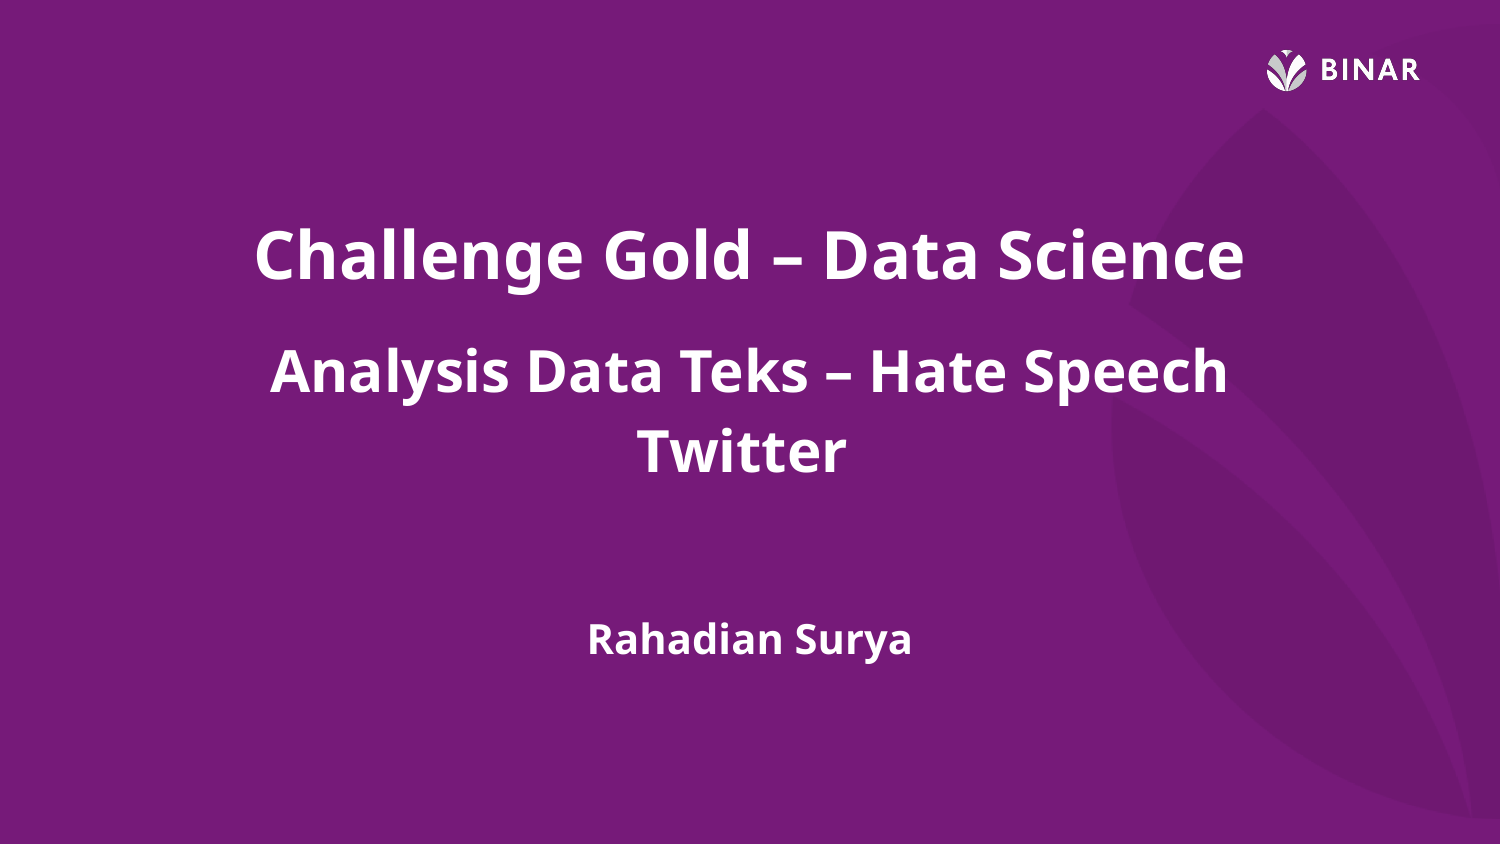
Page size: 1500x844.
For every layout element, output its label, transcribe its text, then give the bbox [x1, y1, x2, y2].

picture [1083, 24, 1500, 819]
text_box Challenge Gold – Data Science [187, 164, 1078, 331]
text_box Rahadian Surya [261, 551, 1078, 718]
text_box Analysis Data Teks – Hate Speech Twitter [220, 321, 1078, 487]
